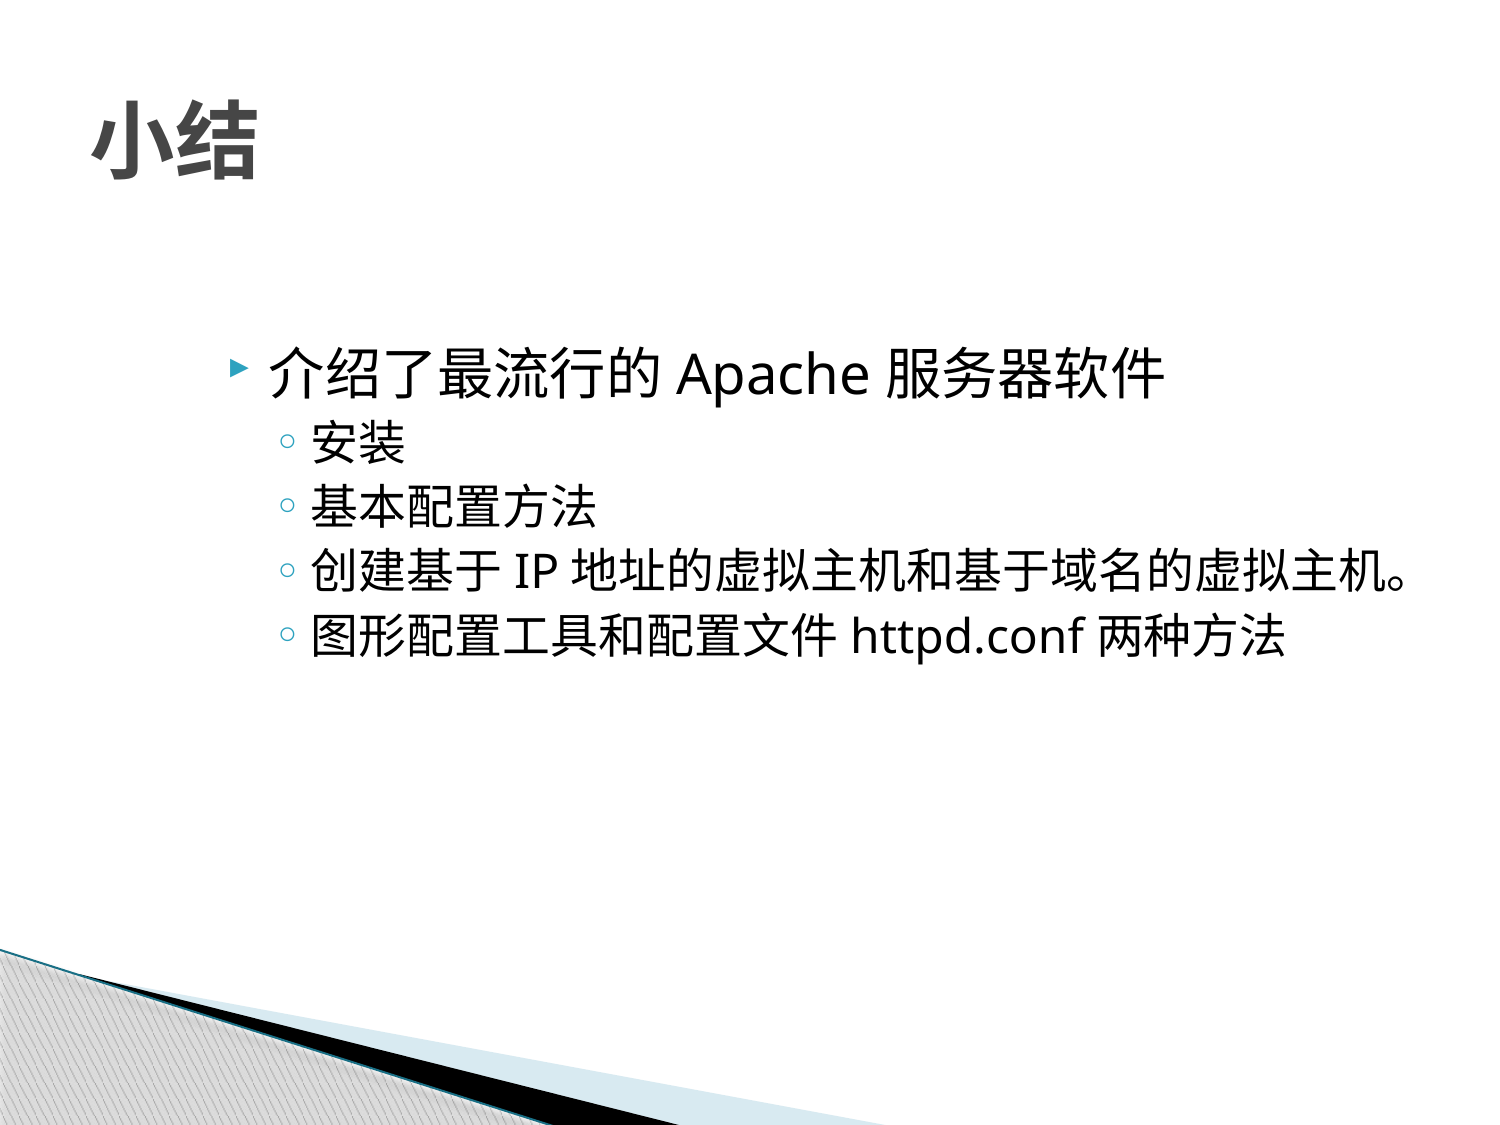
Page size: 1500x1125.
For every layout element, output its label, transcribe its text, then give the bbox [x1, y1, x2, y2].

title 小结 [75, 45, 1425, 233]
list 介绍了最流行的Apache服务器软件 安装 基本配置方法 创建基于IP地址的虚拟主机和基于域名的虚拟主机。 图形配置工具和配置文件httpd.conf两种方法 [193, 331, 1469, 1083]
